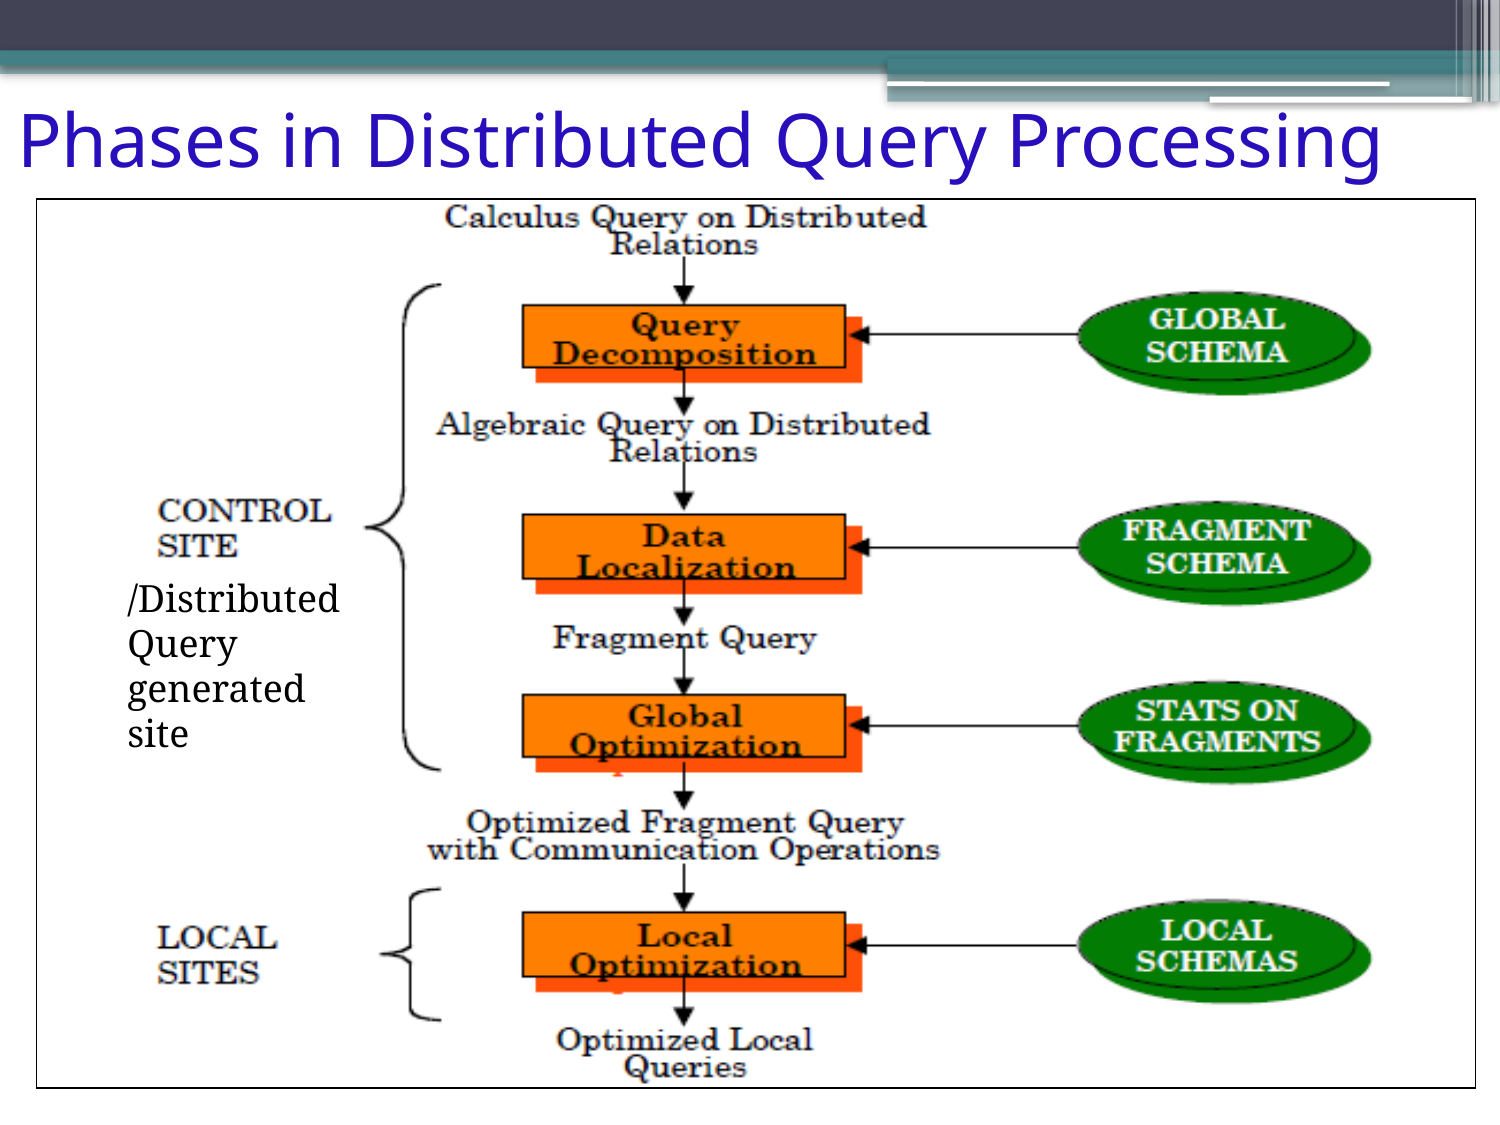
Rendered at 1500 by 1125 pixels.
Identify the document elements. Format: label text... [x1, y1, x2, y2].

picture [37, 199, 1476, 1088]
title Phases in Distributed Query Processing [2, 50, 1475, 225]
